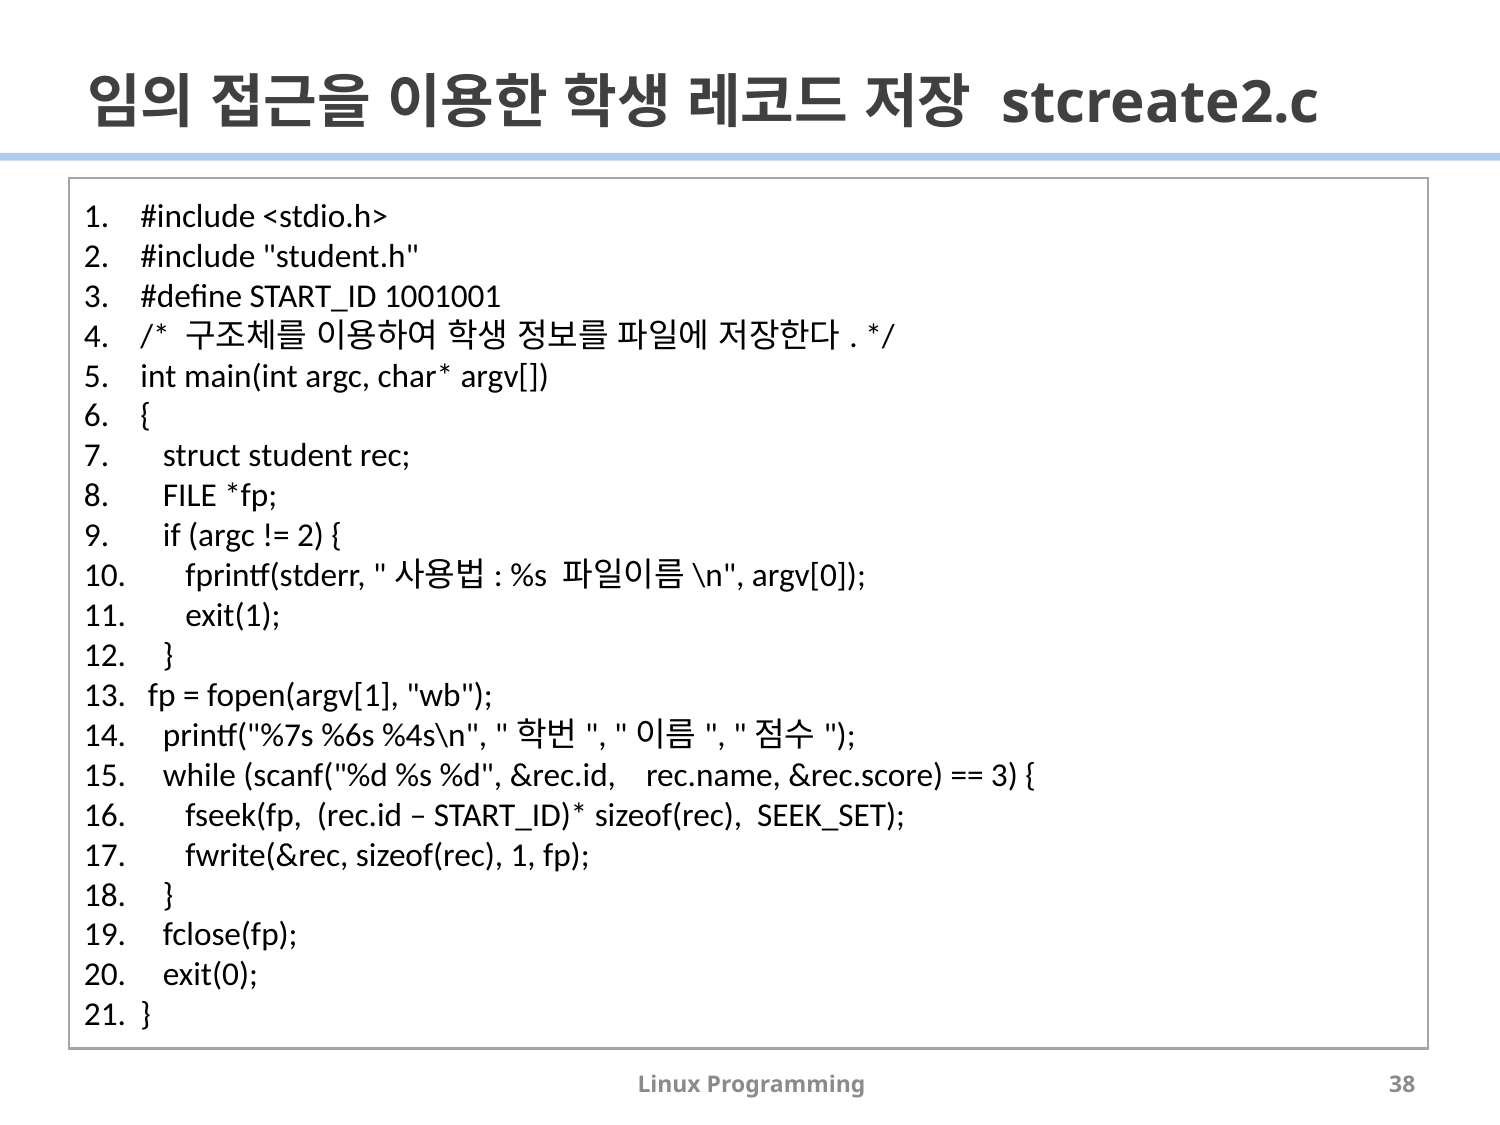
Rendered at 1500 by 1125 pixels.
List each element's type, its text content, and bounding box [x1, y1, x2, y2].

footer Linux Programming [498, 1067, 1005, 1103]
text_box #include <stdio.h> #include "student.h" #define START_ID 1001001 /* 구조체를 이용하여 학생 정보를 파일에 저장한다. */ int main(int argc, char* argv[]) { struct student rec; FILE *fp; if (argc != 2) { fprintf(stderr, "사용법: %s 파일이름\n", argv[0]); exit(1); } fp = fopen(argv[1], "wb"); printf("%7s %6s %4s\n", "학번", "이름", "점수"); while (scanf("%d %s %d", &rec.id, rec.name, &rec.score) == 3) { fseek(fp, (rec.id – START_ID)* sizeof(rec), SEEK_SET); fwrite(&rec, sizeof(rec), 1, fp); } fclose(fp); exit(0); } [68, 177, 1429, 1050]
slide_number 38 [1093, 1067, 1431, 1103]
title 임의 접근을 이용한 학생 레코드 저장 stcreate2.c [72, 22, 1431, 144]
